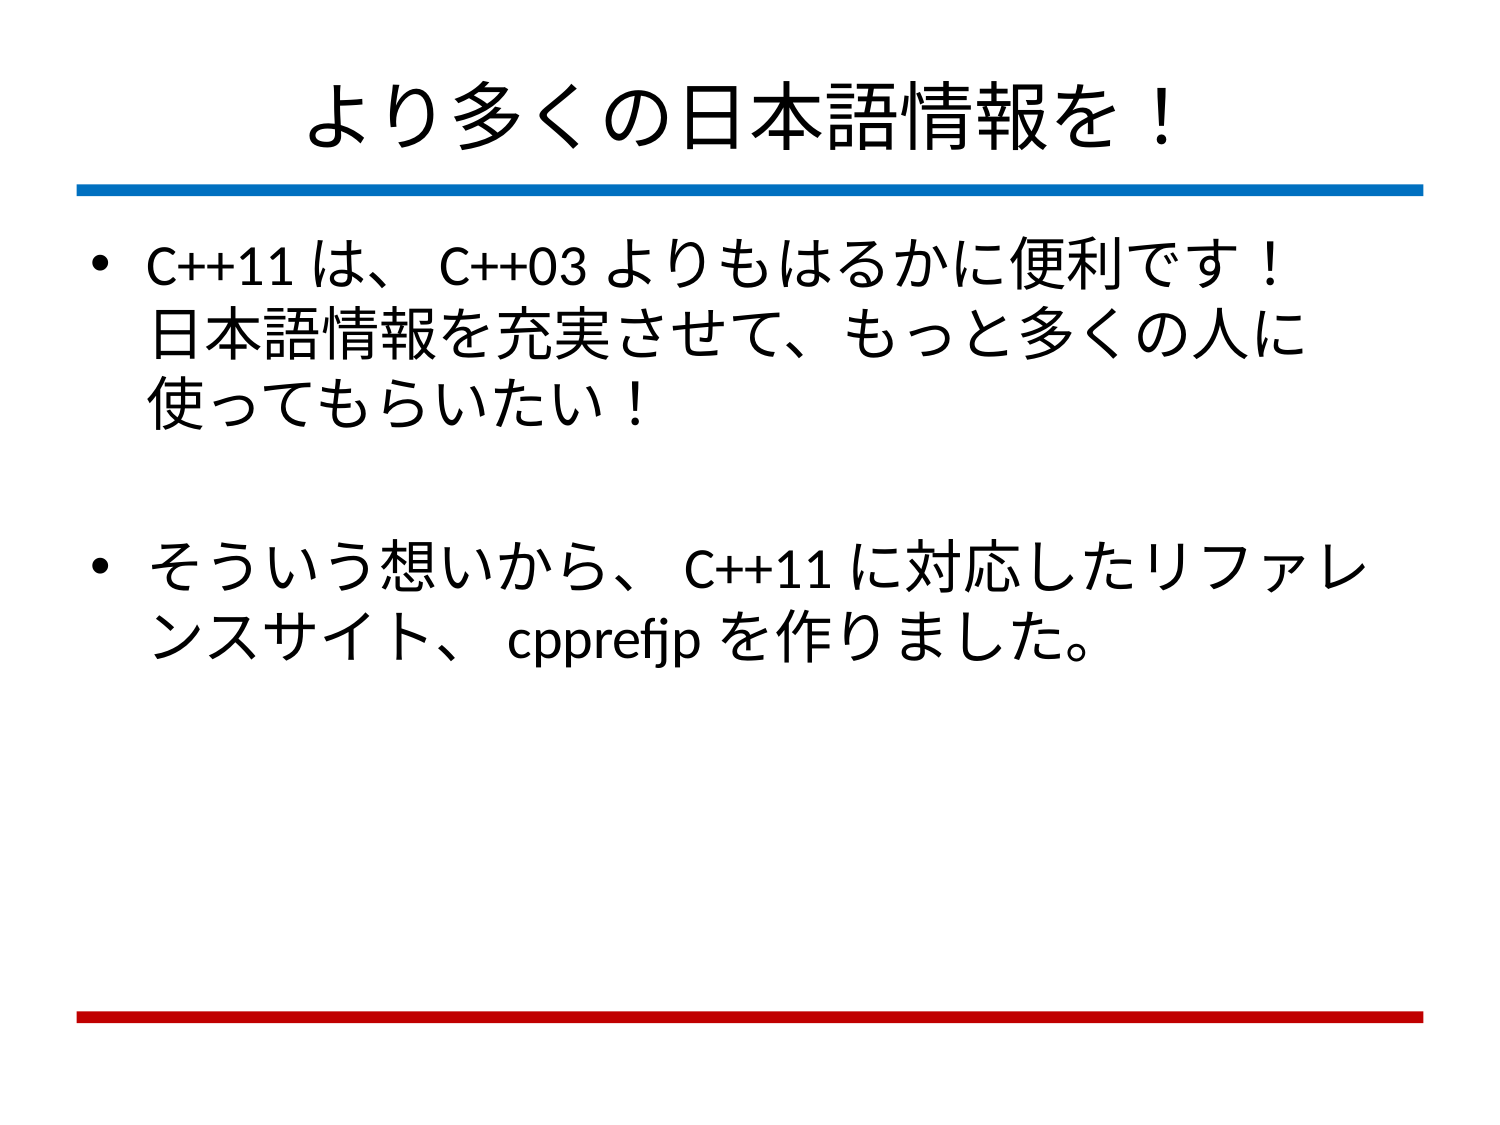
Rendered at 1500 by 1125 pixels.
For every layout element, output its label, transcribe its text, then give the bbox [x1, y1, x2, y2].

title より多くの日本語情報を！ [75, 45, 1425, 185]
list C++11は、C++03よりもはるかに便利です！ 日本語情報を充実させて、もっと多くの人に使ってもらいたい！ そういう想いから、C++11に対応したリファレンスサイト、cpprefjpを作りました。 [75, 219, 1425, 1005]
